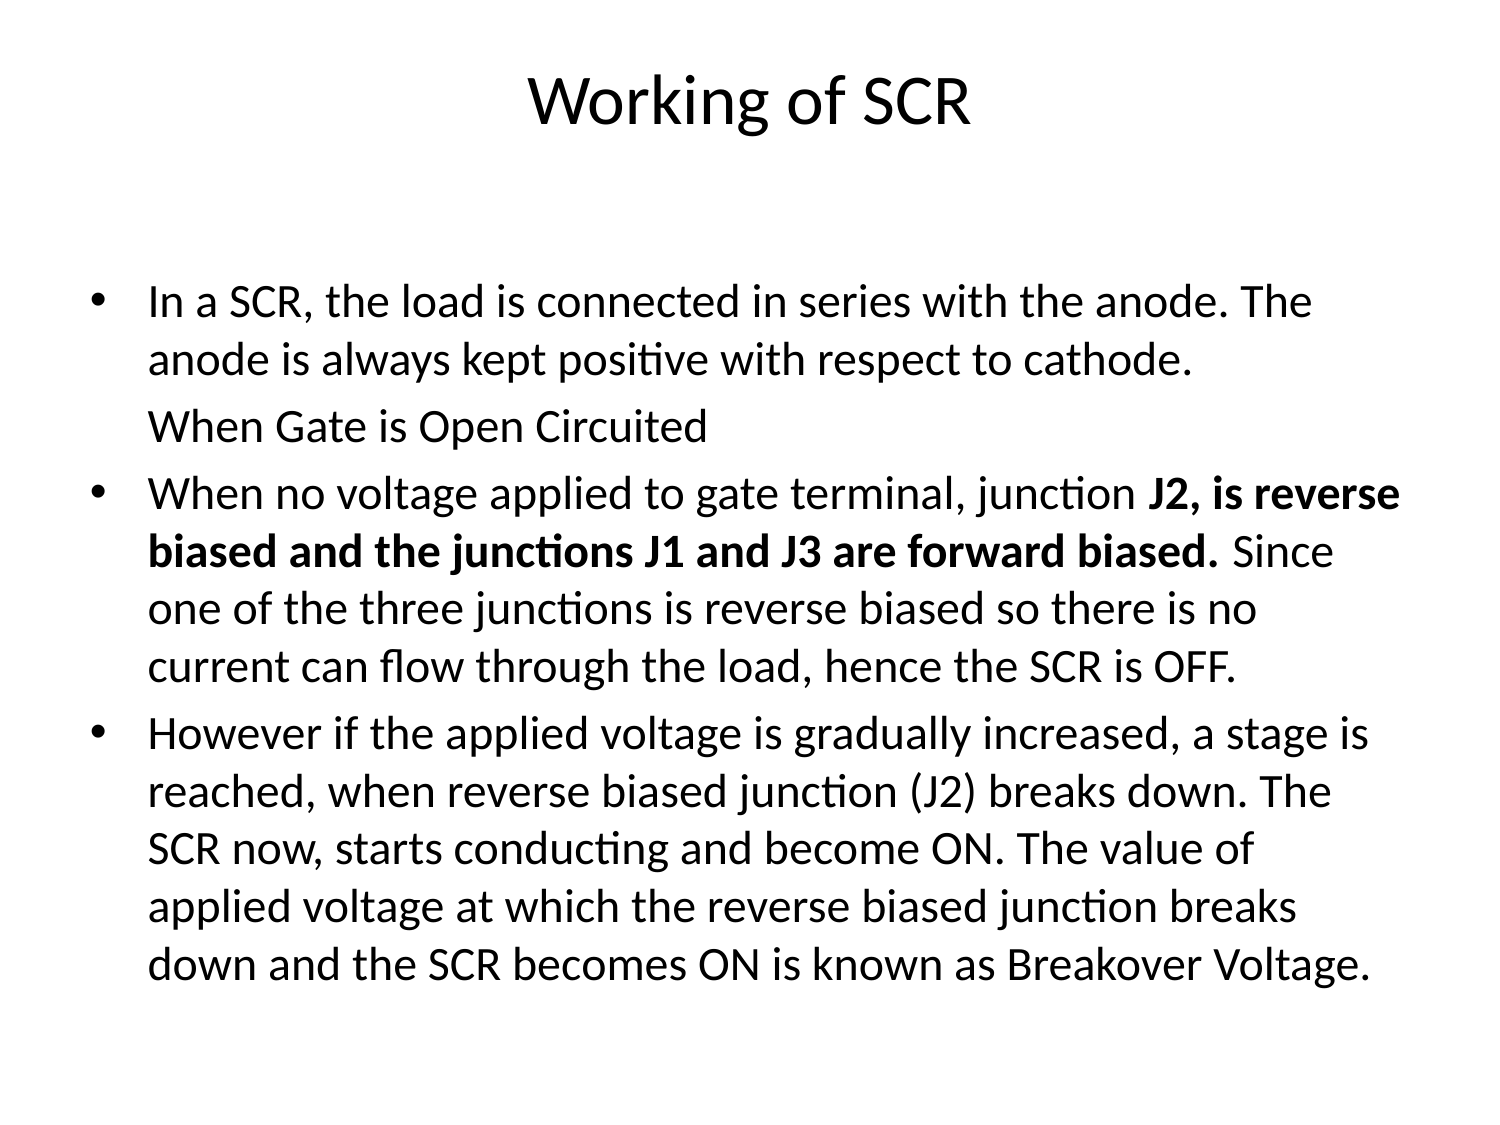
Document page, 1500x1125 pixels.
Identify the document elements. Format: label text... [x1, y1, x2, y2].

title Working of SCR [75, 45, 1425, 233]
list In a SCR, the load is connected in series with the anode. The anode is always kept positive with respect to cathode. When Gate is Open Circuited When no voltage applied to gate terminal, junction J2, is reverse biased and the junctions J1 and J3 are forward biased. Since one of the three junctions is reverse biased so there is no current can flow through the load, hence the SCR is OFF. However if the applied voltage is gradually increased, a stage is reached, when reverse biased junction (J2) breaks down. The SCR now, starts conducting and become ON. The value of applied voltage at which the reverse biased junction breaks down and the SCR becomes ON is known as Breakover Voltage. [75, 262, 1425, 1005]
